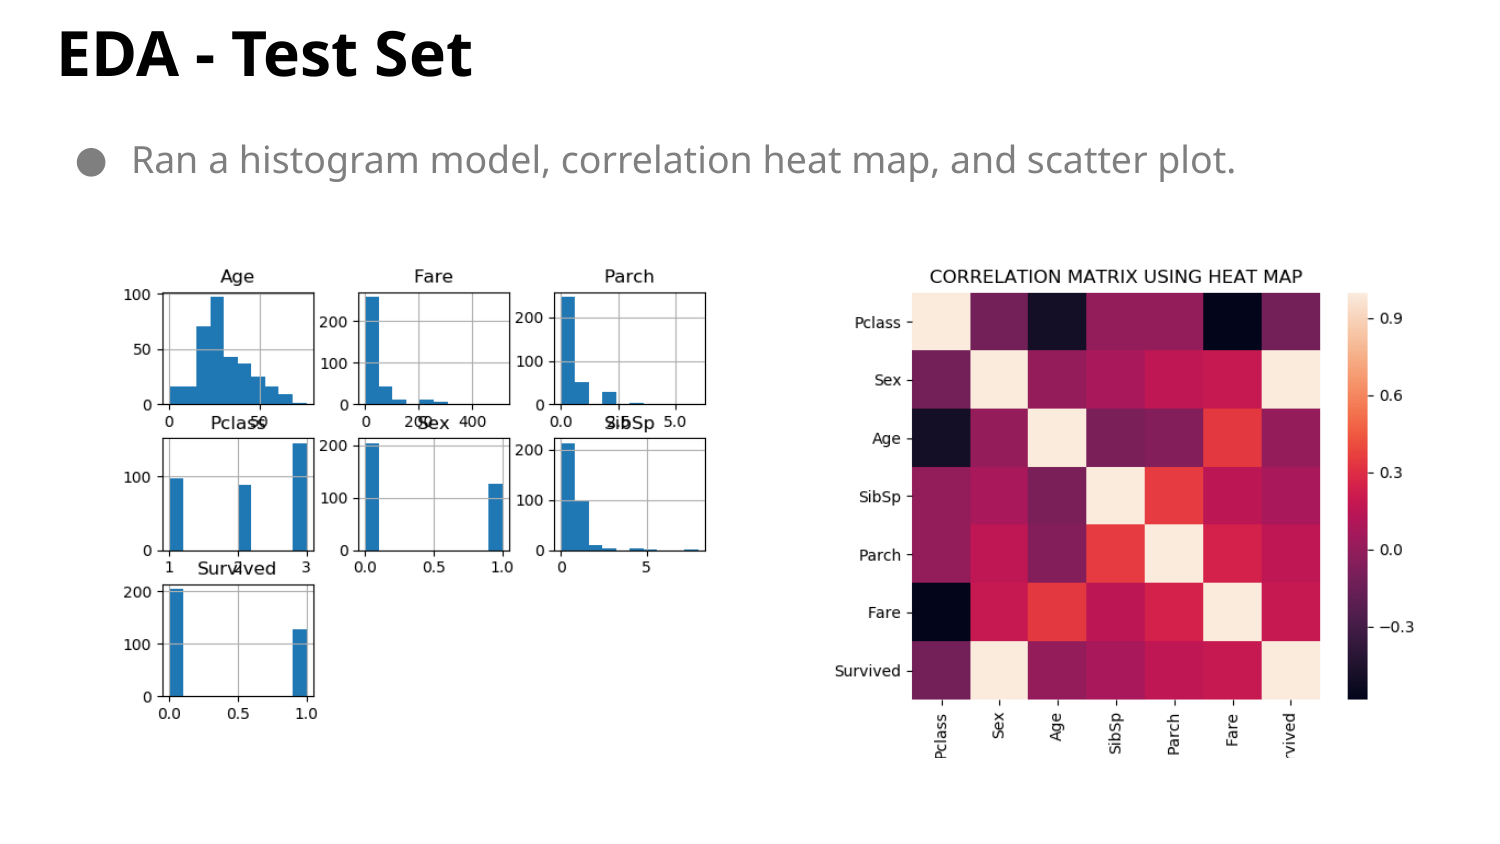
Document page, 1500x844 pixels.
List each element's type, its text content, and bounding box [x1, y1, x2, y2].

title EDA - Test Set [40, 0, 1439, 93]
picture [794, 228, 1500, 759]
picture [75, 228, 775, 754]
list Ran a histogram model, correlation heat map, and scatter plot. [40, 113, 1439, 208]
